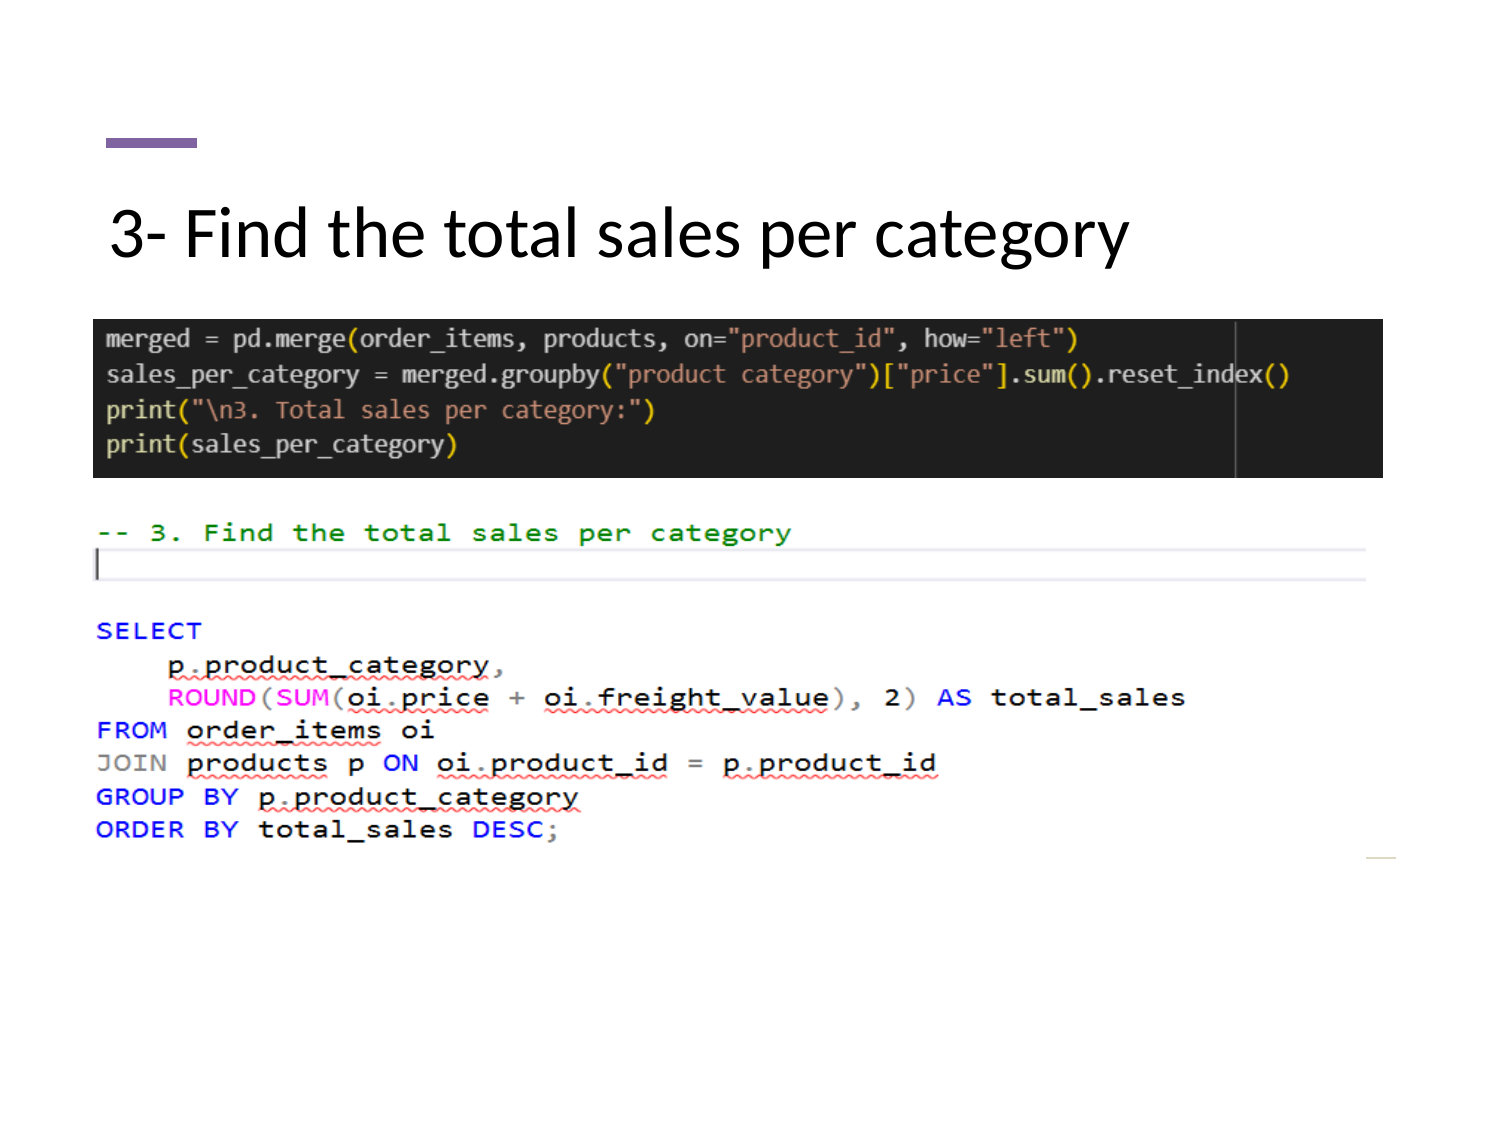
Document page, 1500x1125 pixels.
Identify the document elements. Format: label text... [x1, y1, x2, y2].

picture [93, 319, 1384, 478]
picture [75, 506, 1366, 859]
title 3- Find the total sales per category [93, 187, 1383, 318]
